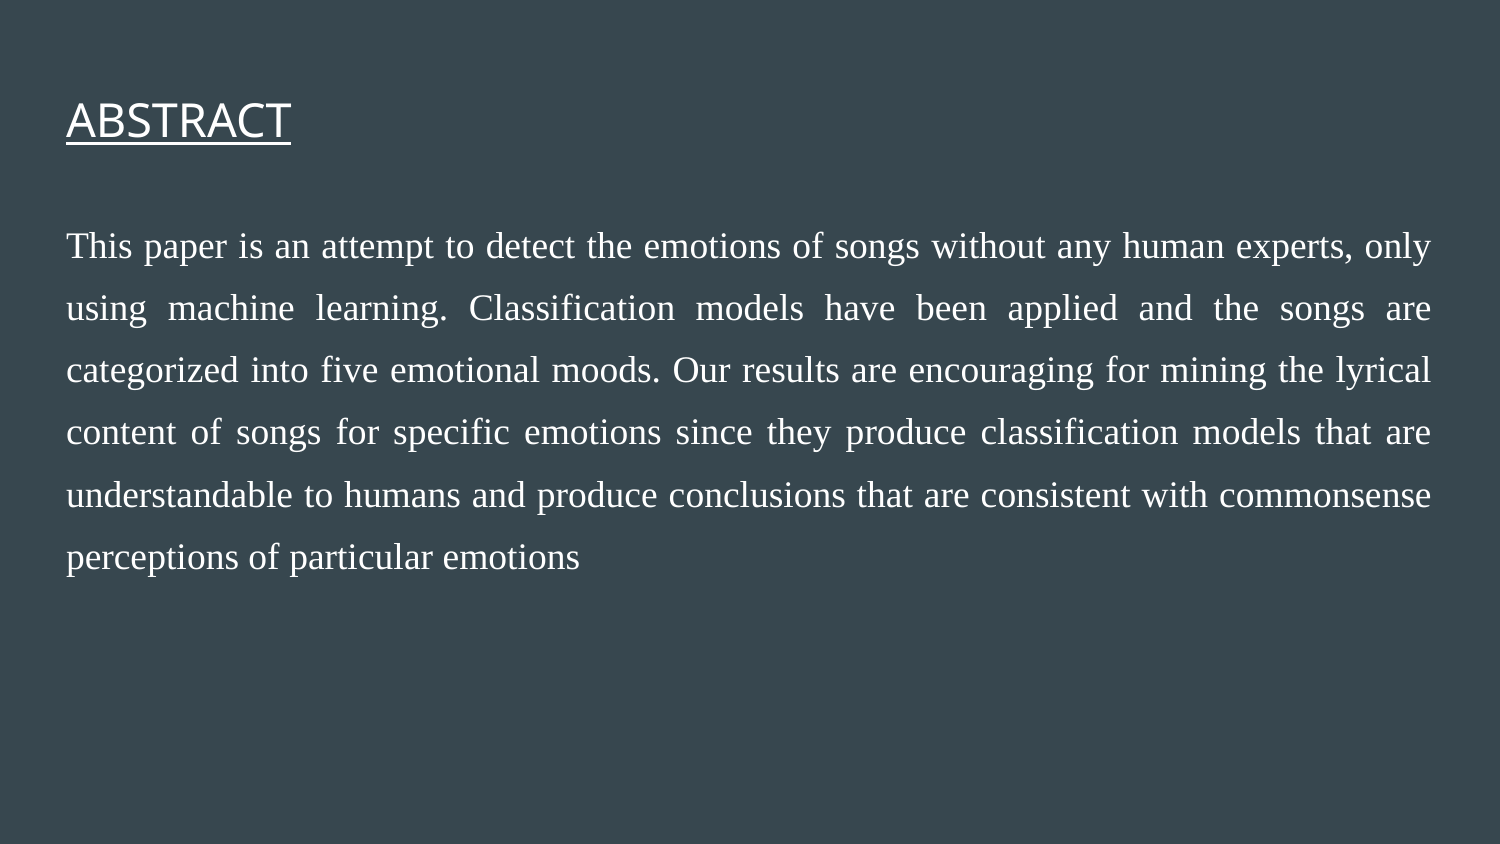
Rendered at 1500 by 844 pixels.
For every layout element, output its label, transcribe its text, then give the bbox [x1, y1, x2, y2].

title ABSTRACT [51, 72, 1449, 167]
list This paper is an attempt to detect the emotions of songs without any human experts, only using machine learning. Classification models have been applied and the songs are categorized into five emotional moods. Our results are encouraging for mining the lyrical content of songs for specific emotions since they produce classification models that are understandable to humans and produce conclusions that are consistent with commonsense perceptions of particular emotions [51, 189, 1449, 750]
